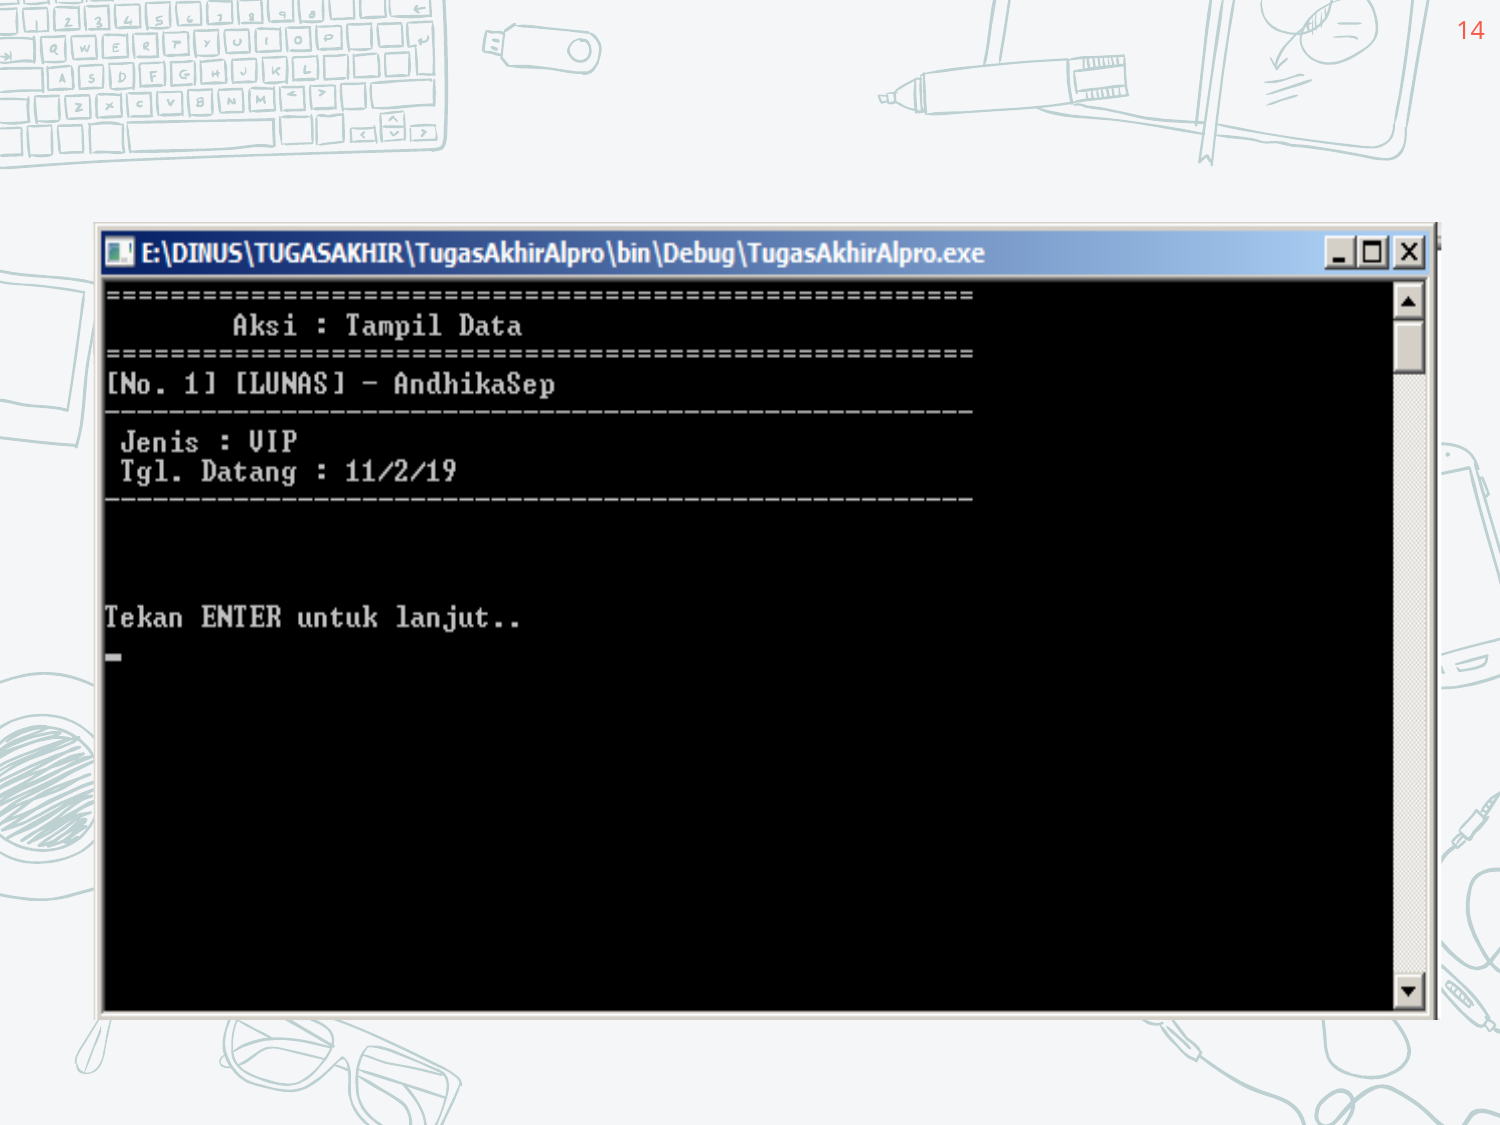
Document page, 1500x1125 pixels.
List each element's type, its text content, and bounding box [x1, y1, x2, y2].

slide_number 14 [1435, 0, 1500, 71]
picture [93, 222, 1442, 1020]
